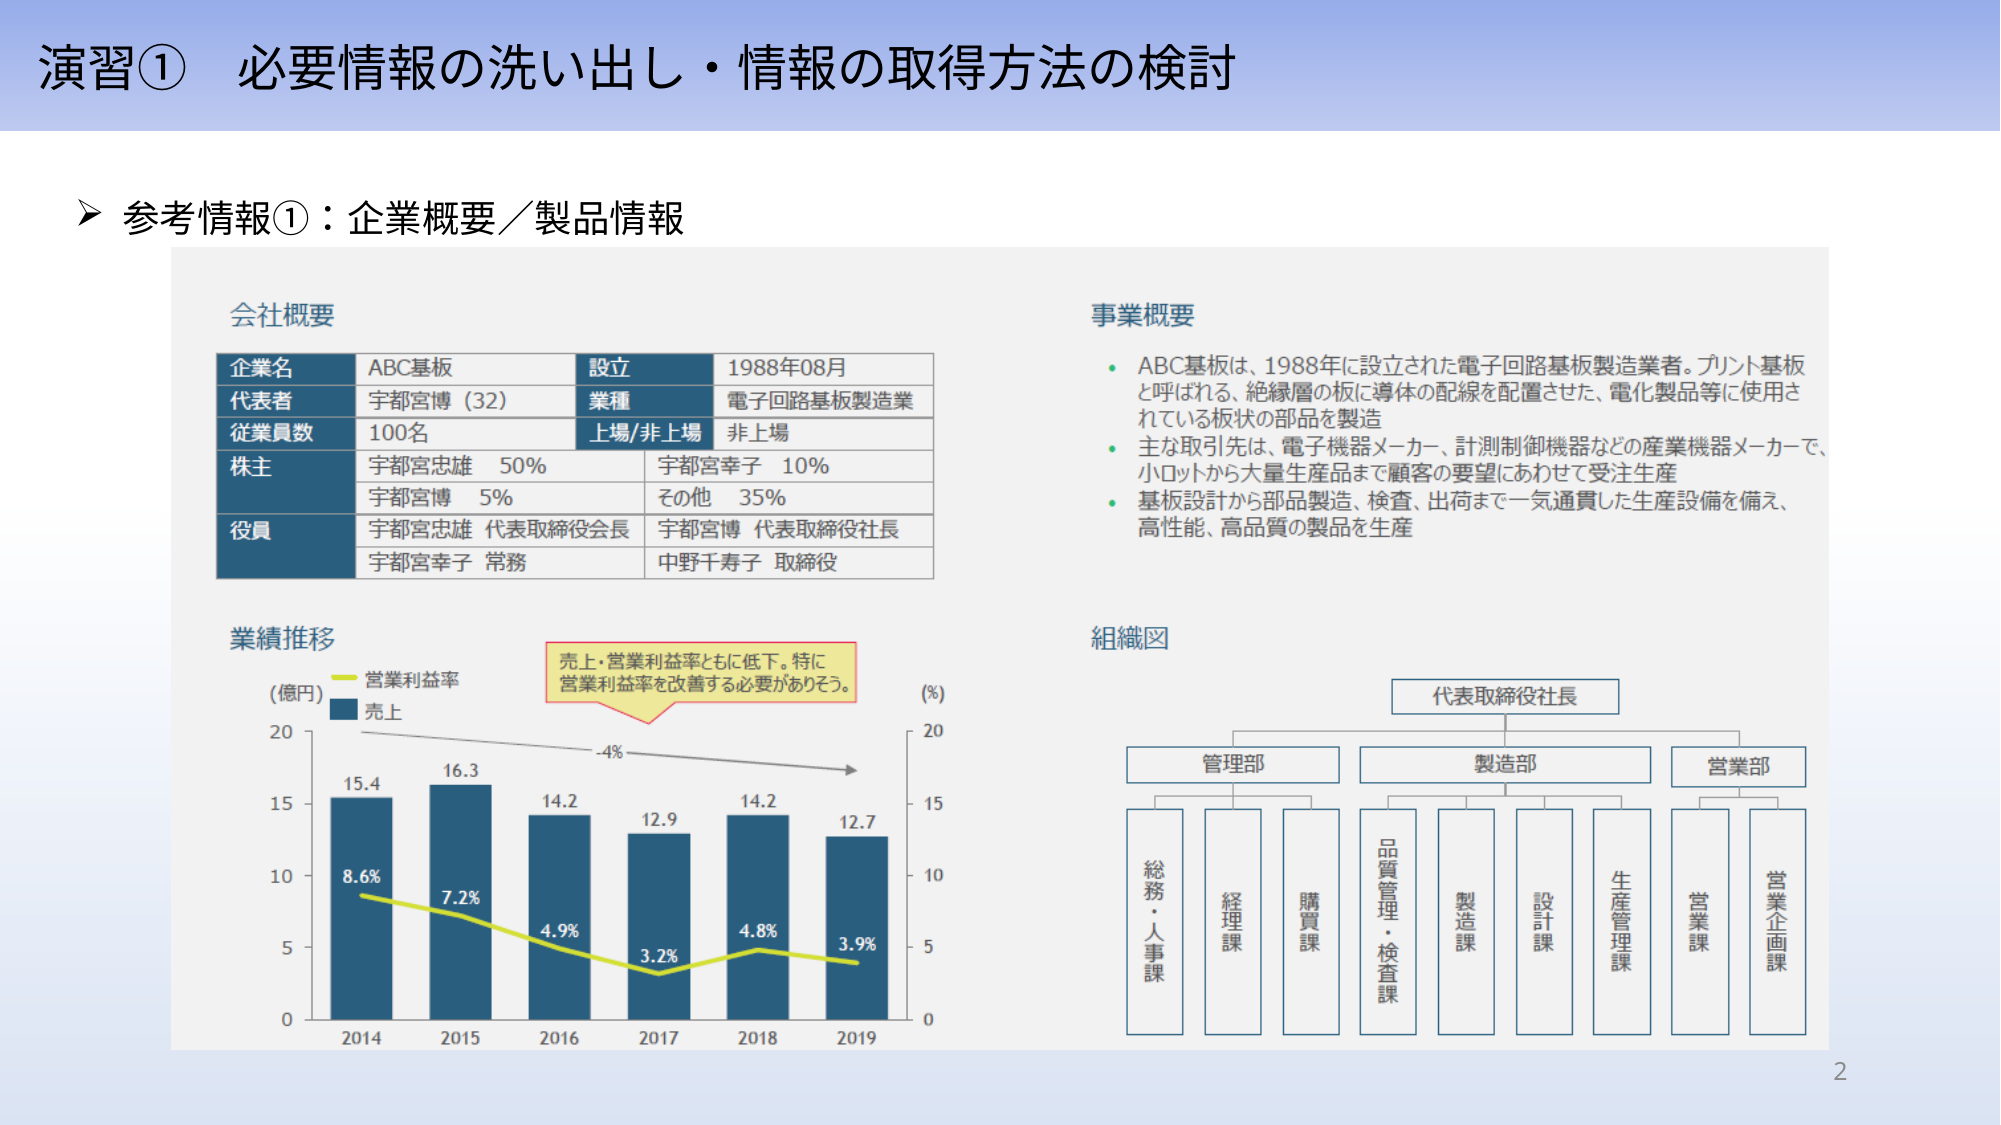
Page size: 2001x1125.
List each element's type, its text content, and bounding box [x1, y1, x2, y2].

text_box 参考情報①：企業概要／製品情報 [60, 187, 1940, 248]
picture [171, 247, 1829, 1051]
text_box 演習① 必要情報の洗い出し・情報の取得方法の検討 [22, 28, 1332, 104]
slide_number 2 [1412, 1042, 1863, 1103]
